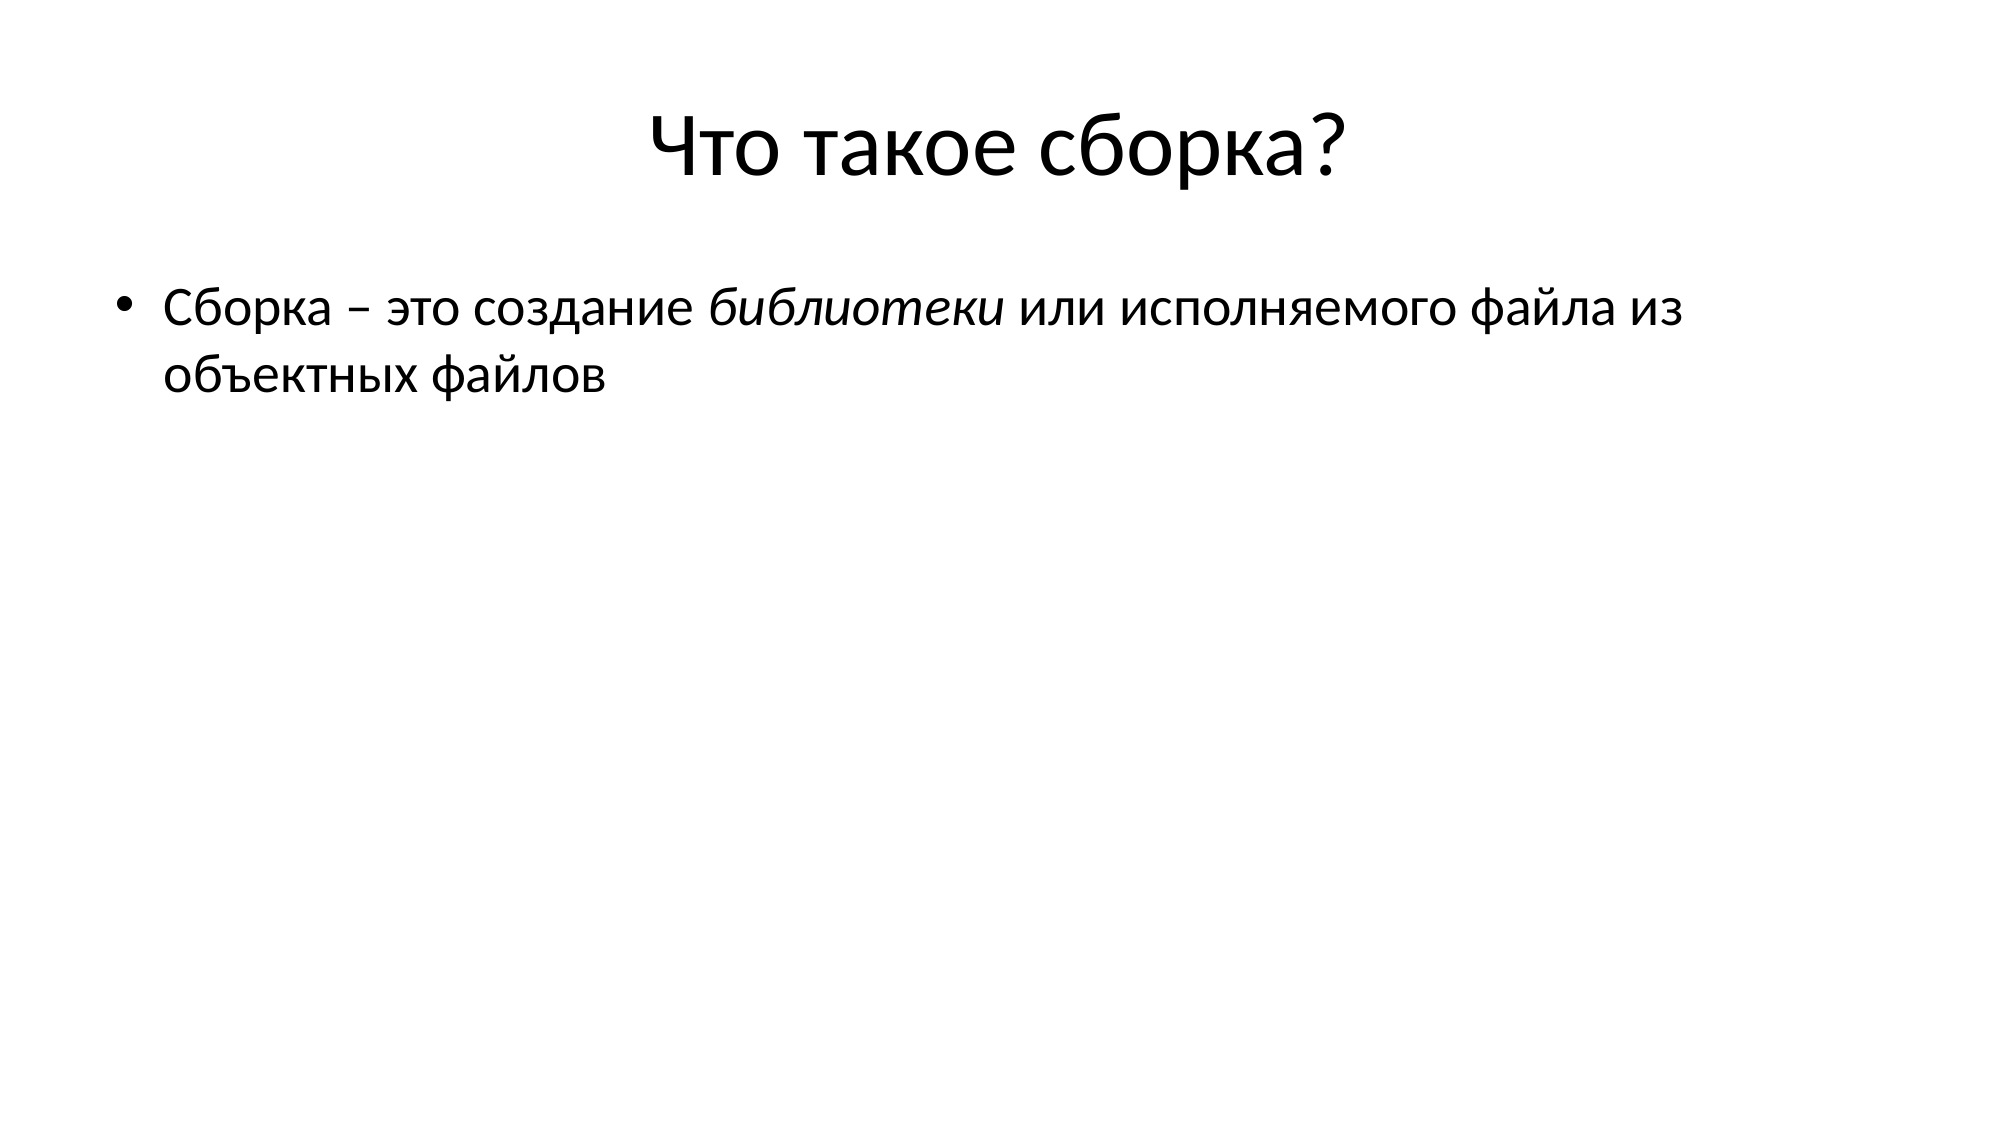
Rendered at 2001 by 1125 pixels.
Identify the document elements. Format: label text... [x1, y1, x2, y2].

list Сборка – это создание библиотеки или исполняемого файла из объектных файлов Она же «линковка» Она же «компоновка» Статическая библиотека Архив объектных файлов Динамическая библиотека Разновидность исполняемого файла [99, 262, 1900, 1005]
title Что такое сборка? [99, 45, 1900, 233]
